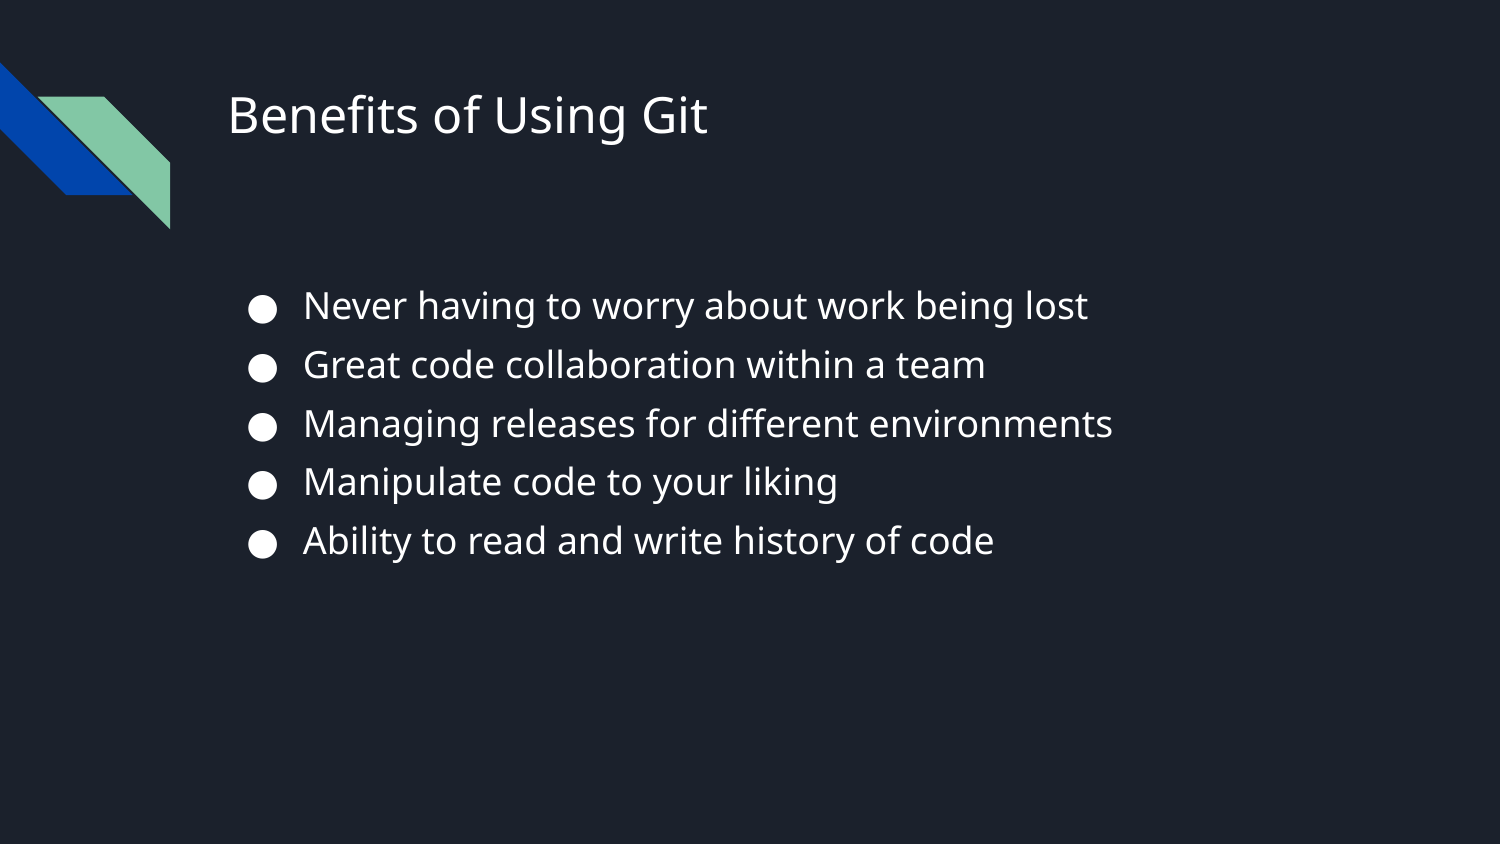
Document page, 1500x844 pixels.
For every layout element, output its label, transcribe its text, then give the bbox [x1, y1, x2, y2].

list Never having to worry about work being lost Great code collaboration within a team Managing releases for different environments Manipulate code to your liking Ability to read and write history of code [212, 257, 1368, 735]
title Benefits of Using Git [212, 64, 1368, 215]
